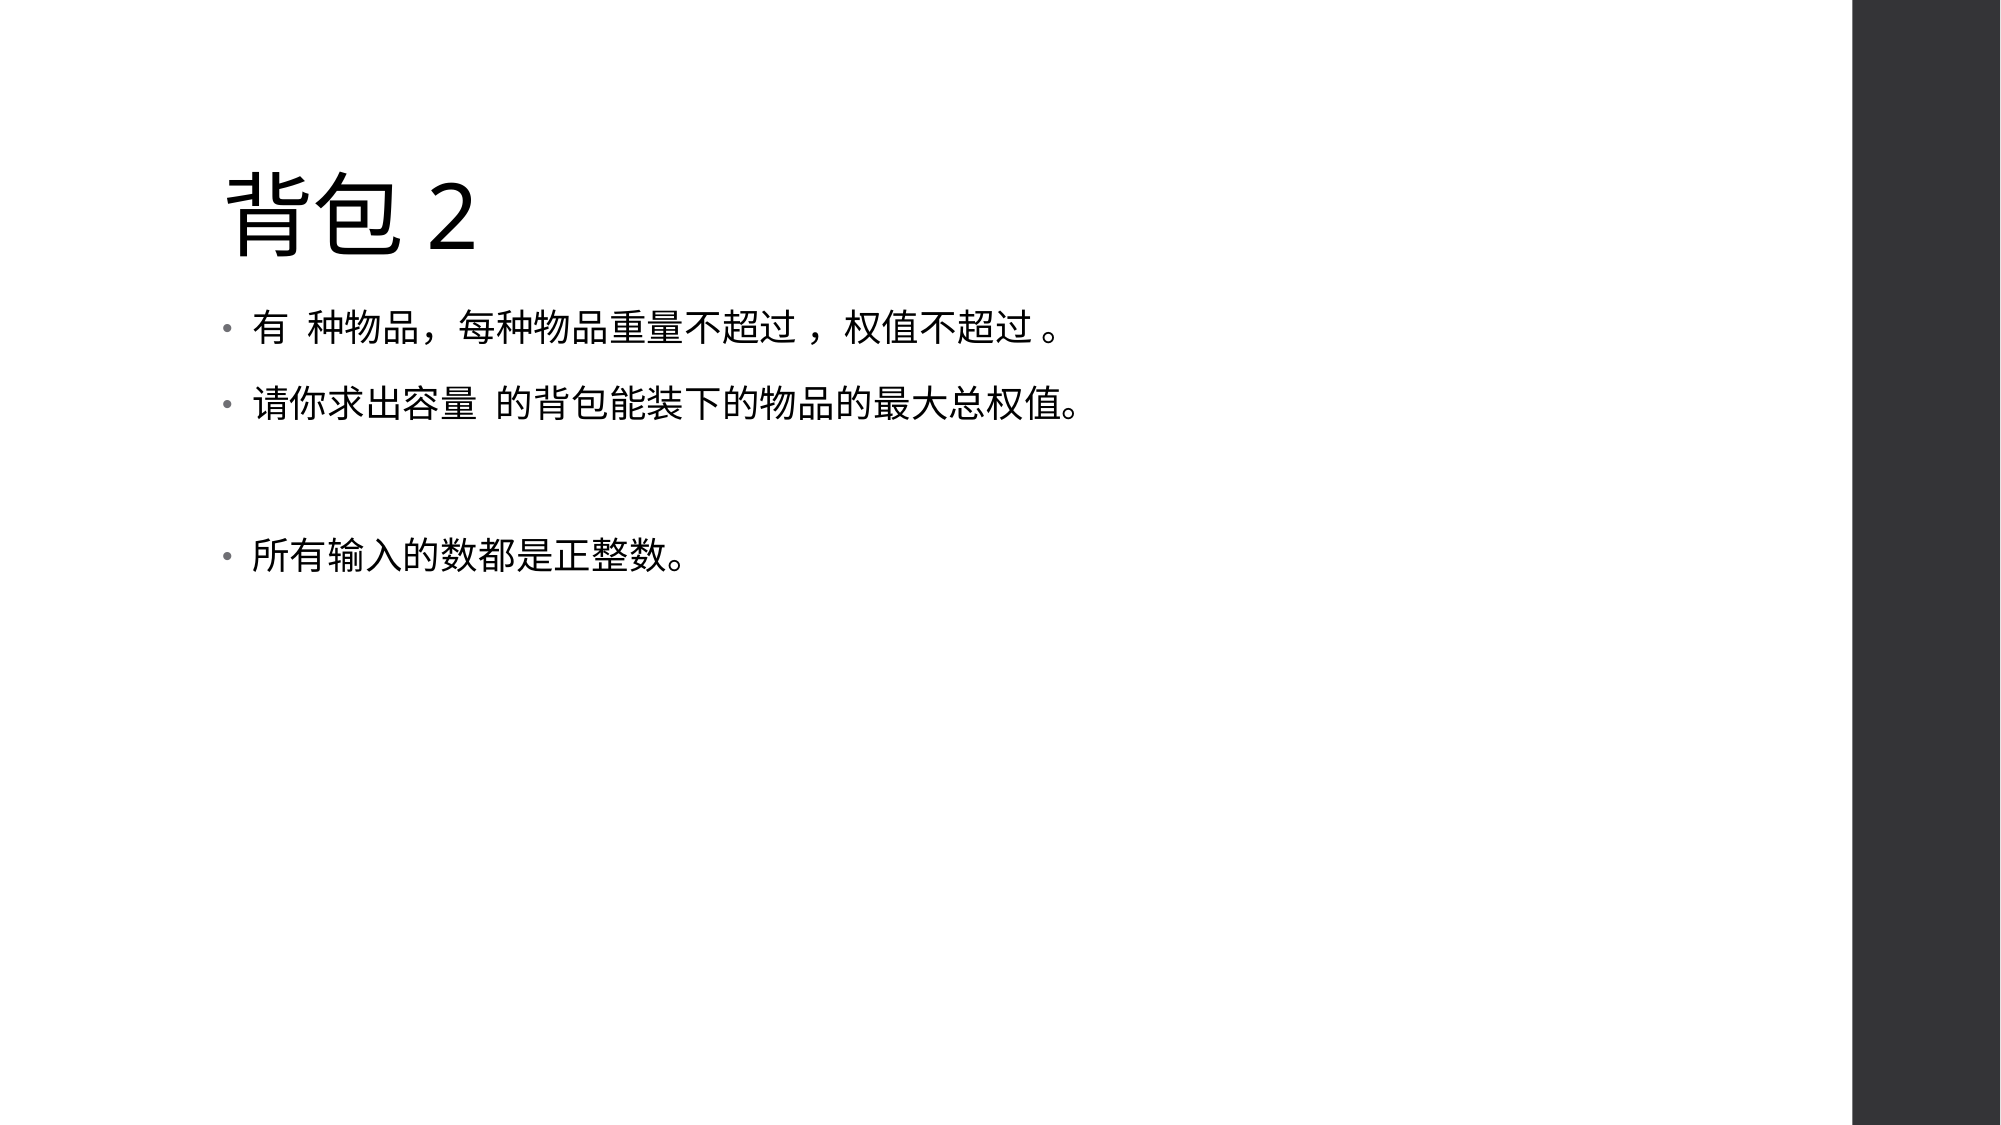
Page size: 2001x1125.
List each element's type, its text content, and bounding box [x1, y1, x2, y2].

title 背包2 [206, 60, 1797, 278]
